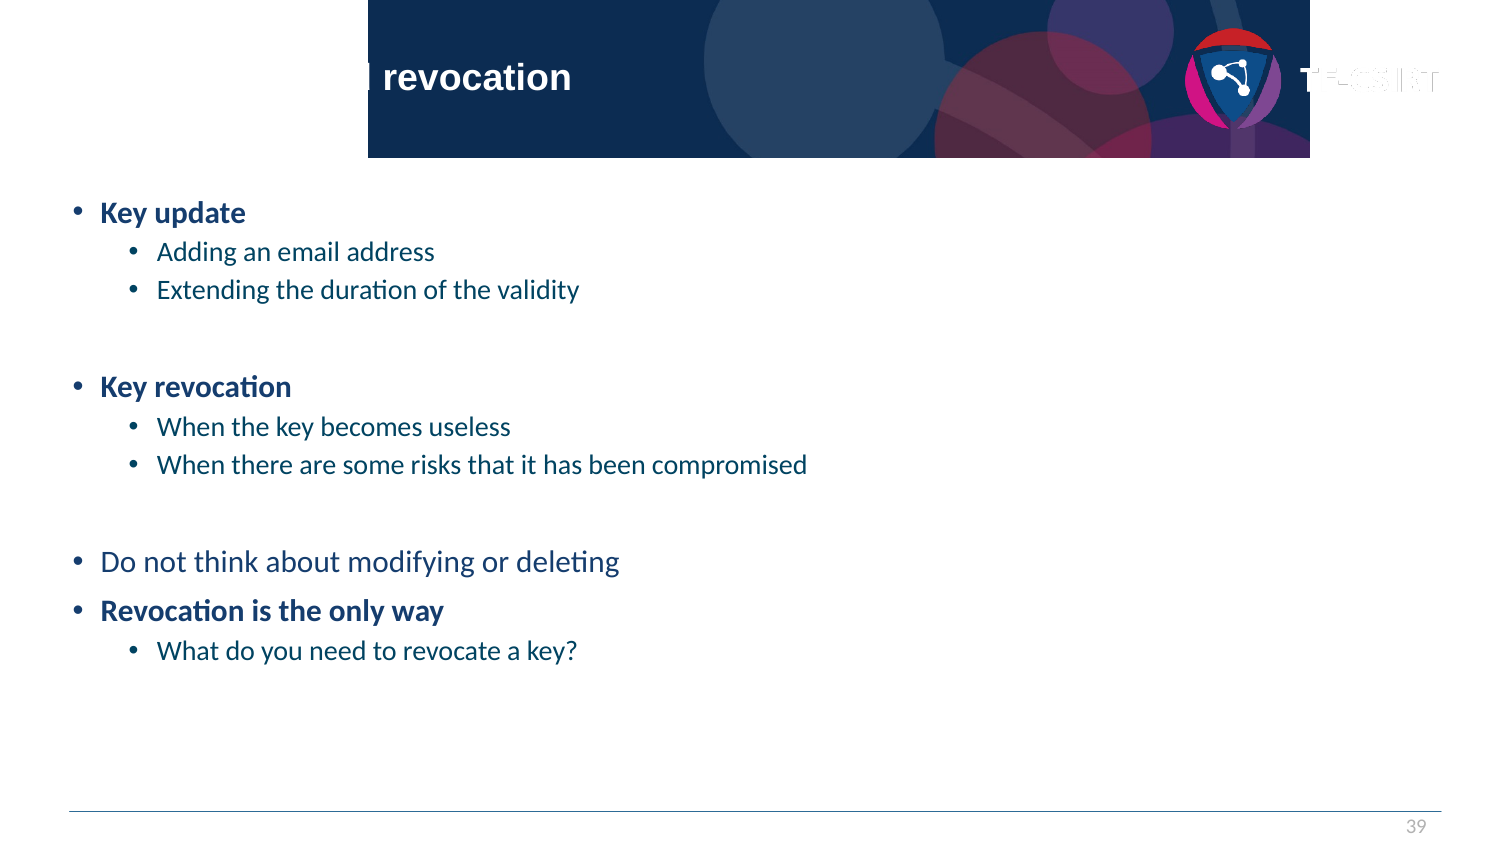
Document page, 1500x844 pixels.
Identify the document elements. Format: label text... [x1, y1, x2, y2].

slide_number 39 [1104, 811, 1442, 839]
title Key updates and revocation [57, 21, 1114, 136]
picture [368, 0, 1439, 158]
list Key update Adding an email address Extending the duration of the validity Key revocation When the key becomes useless When there are some risks that it has been compromised Do not think about modifying or deleting Revocation is the only way What do you need to revocate a key? [57, 188, 1442, 807]
